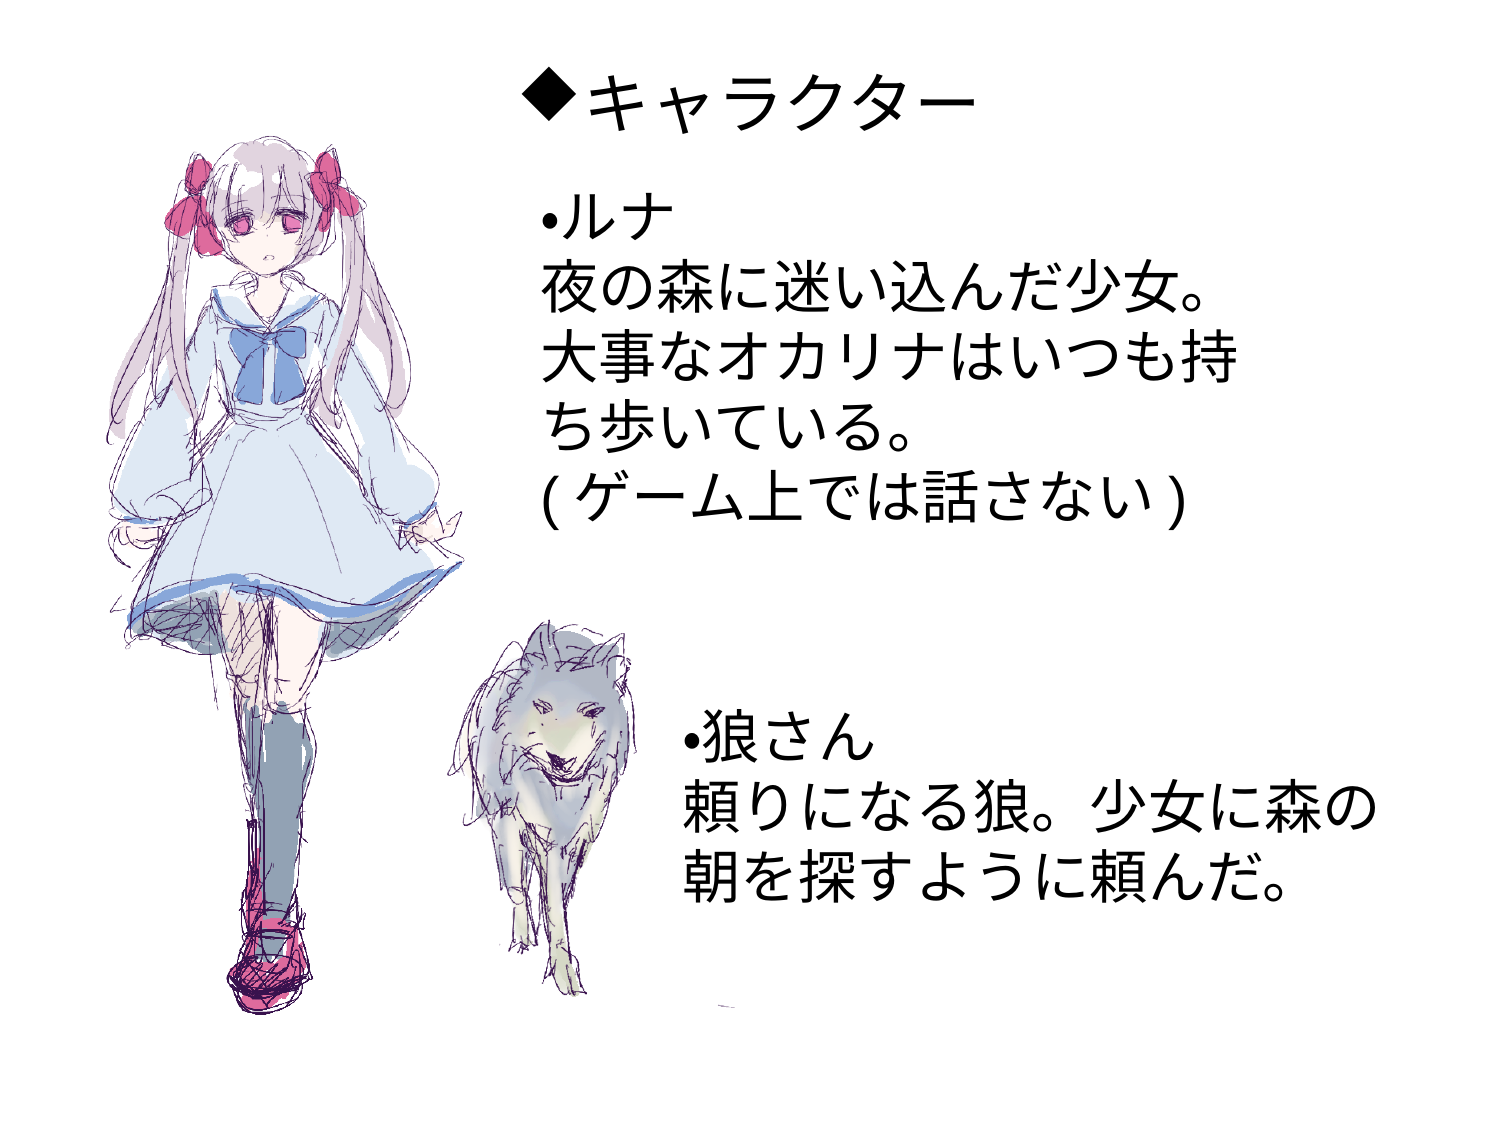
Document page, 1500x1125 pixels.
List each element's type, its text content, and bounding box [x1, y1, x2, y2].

text_box ・ルナ 夜の森に迷い込んだ少女。大事なオカリナはいつも持ち歩いている。 (ゲーム上では話さない) [866, 172, 1276, 538]
text_box ・狼さん 頼りになる狼。少女に森の朝を探すように頼んだ。 [866, 692, 1418, 918]
picture [41, 55, 861, 1081]
list キャラクター [860, 54, 1425, 197]
